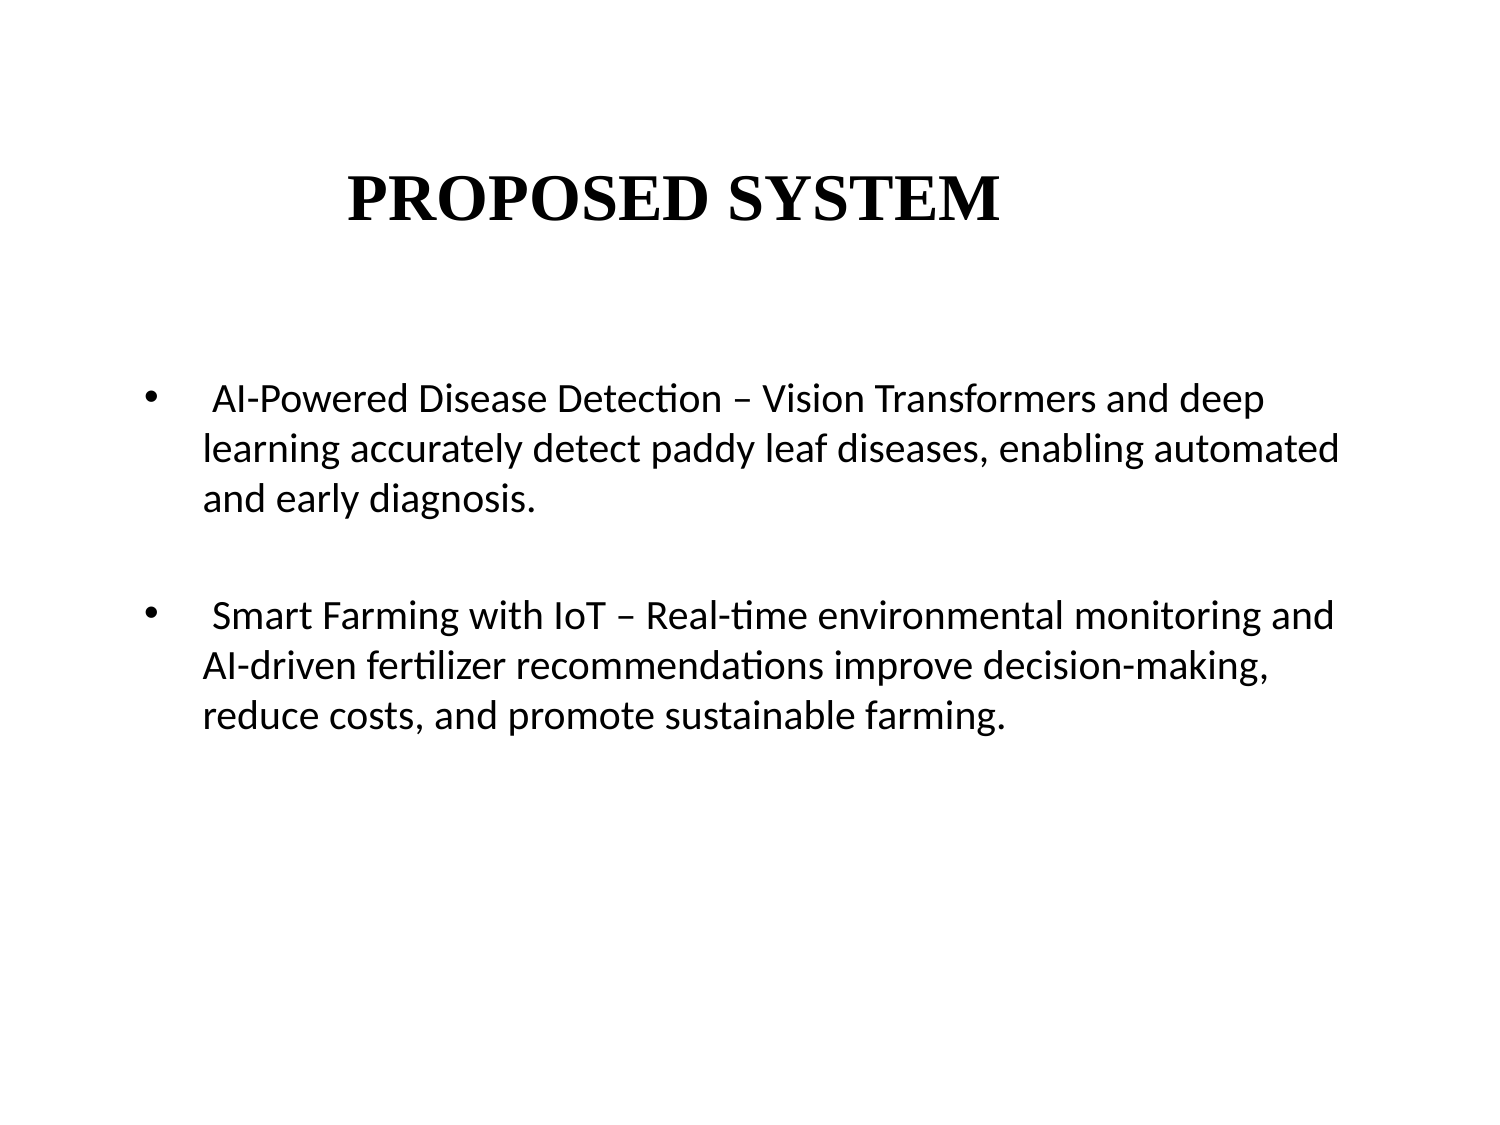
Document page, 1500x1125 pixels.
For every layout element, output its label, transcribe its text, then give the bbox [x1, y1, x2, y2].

list AI-Powered Disease Detection – Vision Transformers and deep learning accurately detect paddy leaf diseases, enabling automated and early diagnosis. Smart Farming with IoT – Real-time environmental monitoring and AI-driven fertilizer recommendations improve decision-making, reduce costs, and promote sustainable farming. [112, 287, 1388, 1125]
title PROPOSED SYSTEM [0, 99, 1350, 288]
